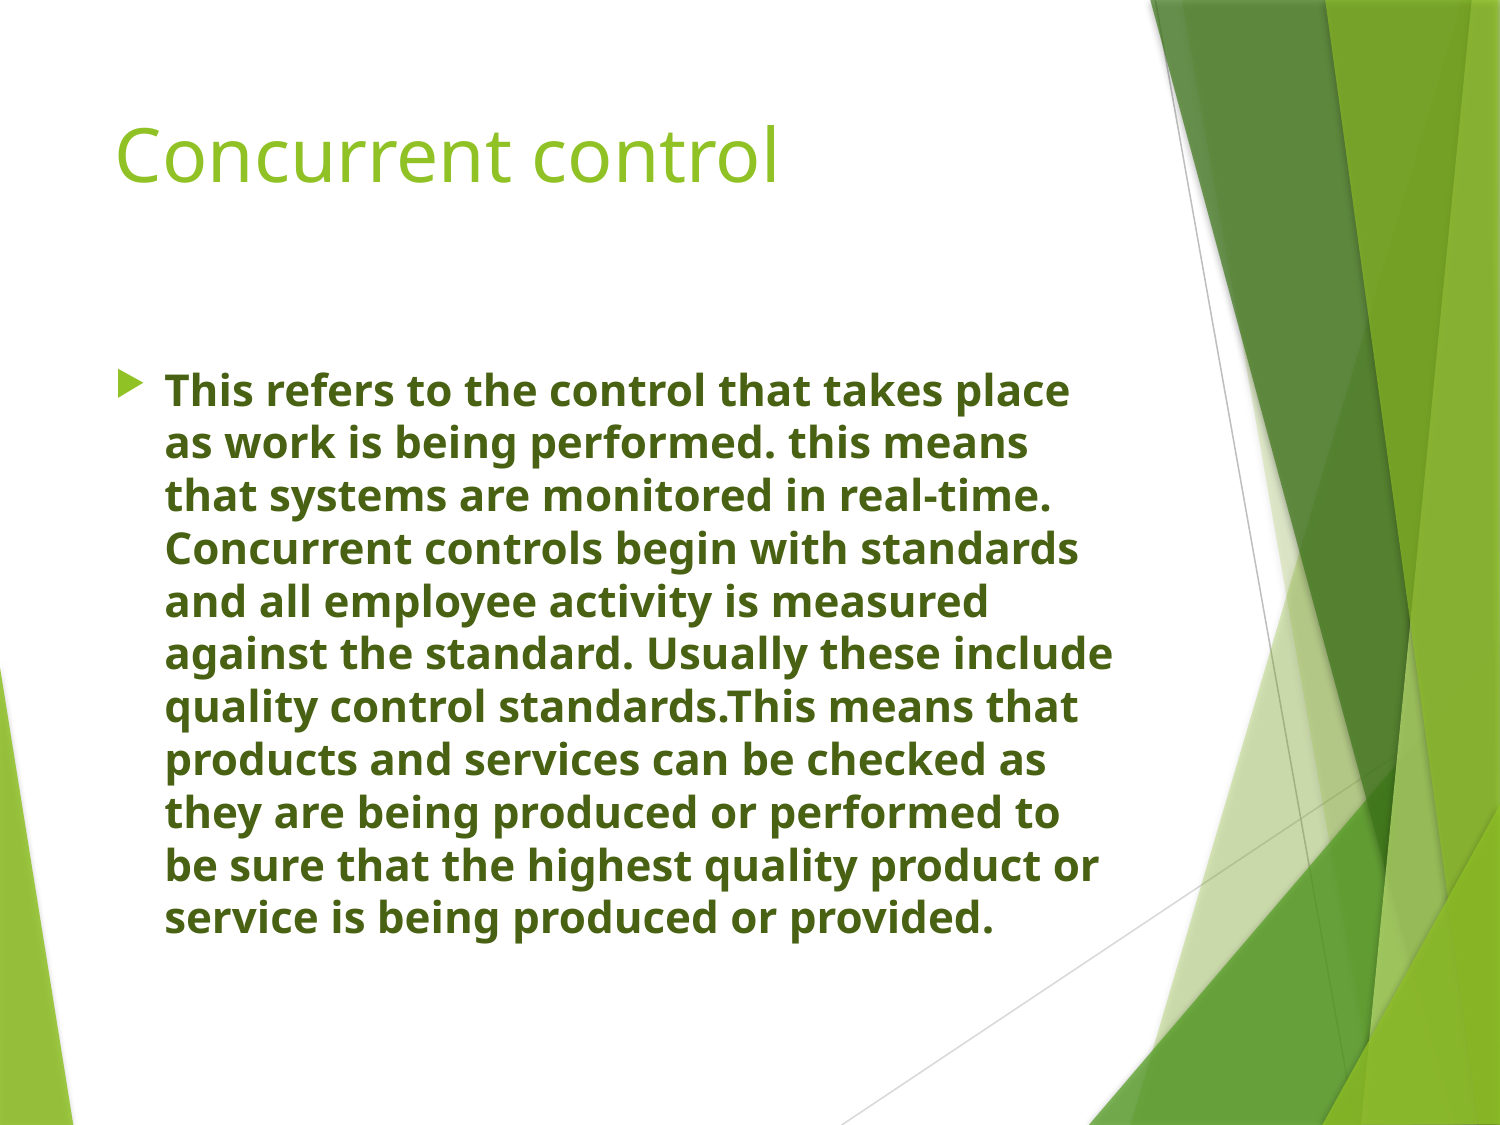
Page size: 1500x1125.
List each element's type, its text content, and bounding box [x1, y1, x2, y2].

title Concurrent control [99, 99, 1142, 317]
list This refers to the control that takes place as work is being performed. this means that systems are monitored in real-time. Concurrent controls begin with standards and all employee activity is measured against the standard. Usually these include quality control standards.This means that products and services can be checked as they are being produced or performed to be sure that the highest quality product or service is being produced or provided. [99, 354, 1142, 992]
